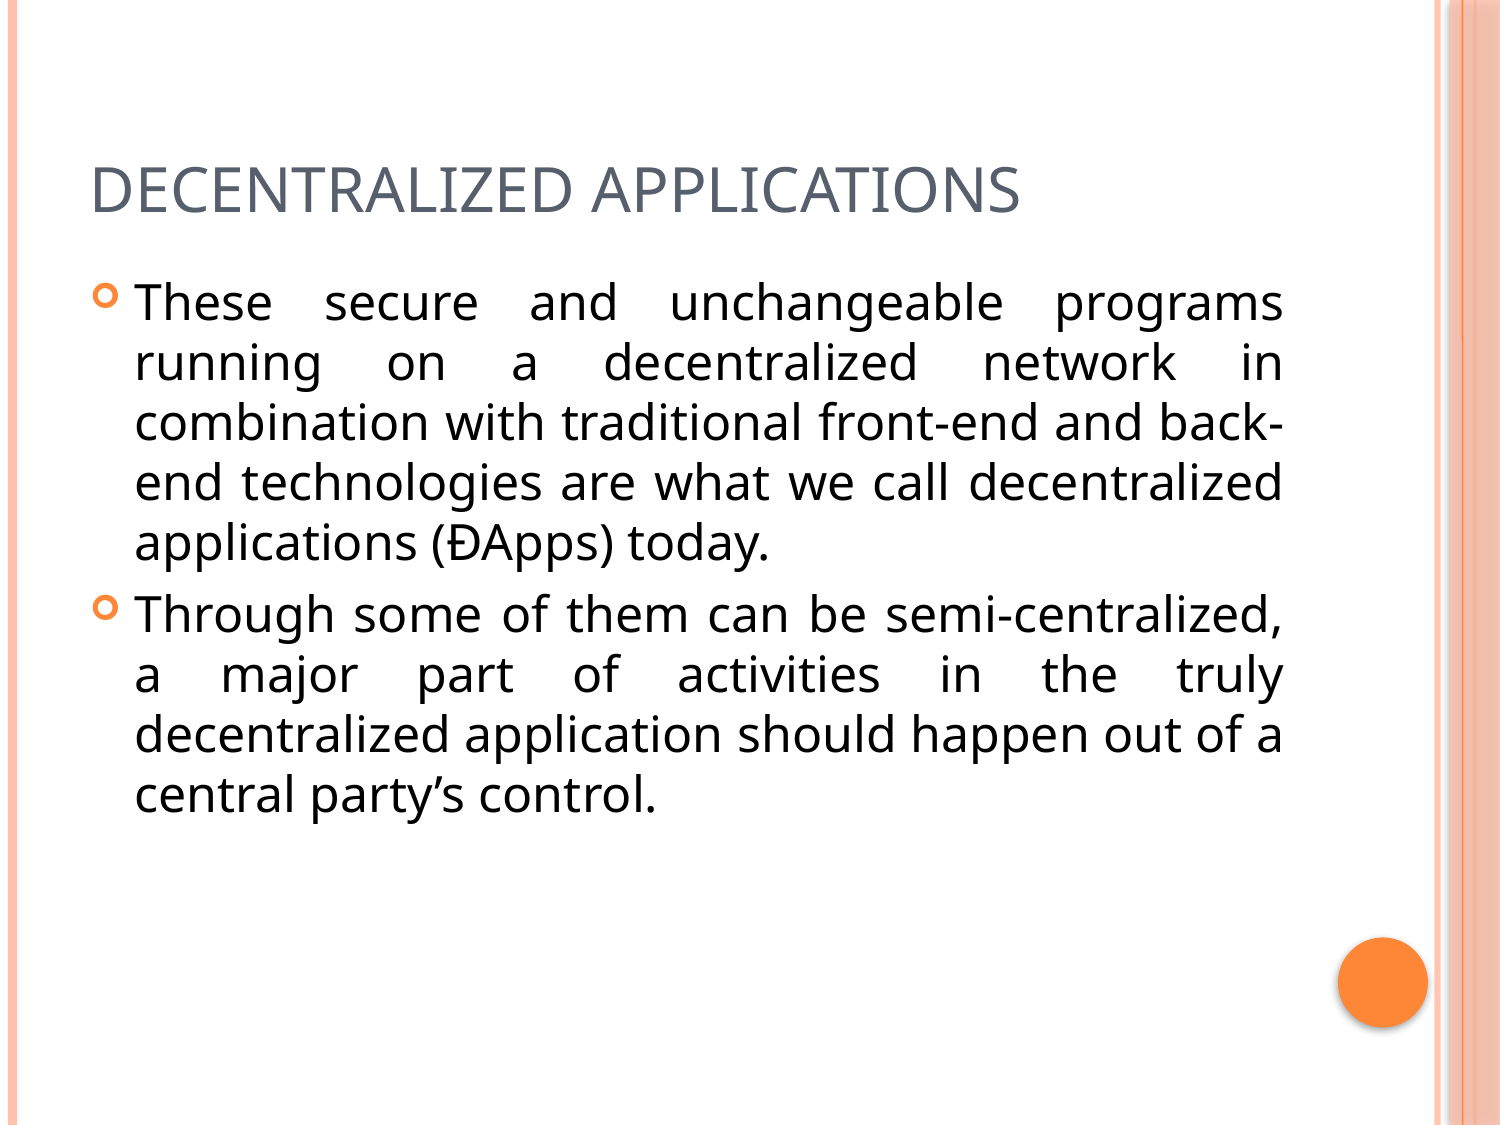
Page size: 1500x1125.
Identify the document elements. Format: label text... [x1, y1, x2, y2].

list These secure and unchangeable programs running on a decentralized network in combination with traditional front-end and back-end technologies are what we call decentralized applications (ÐApps) today. Through some of them can be semi-centralized, a major part of activities in the truly decentralized application should happen out of a central party’s control. [75, 262, 1300, 1062]
title Decentralized Applications [75, 45, 1300, 233]
